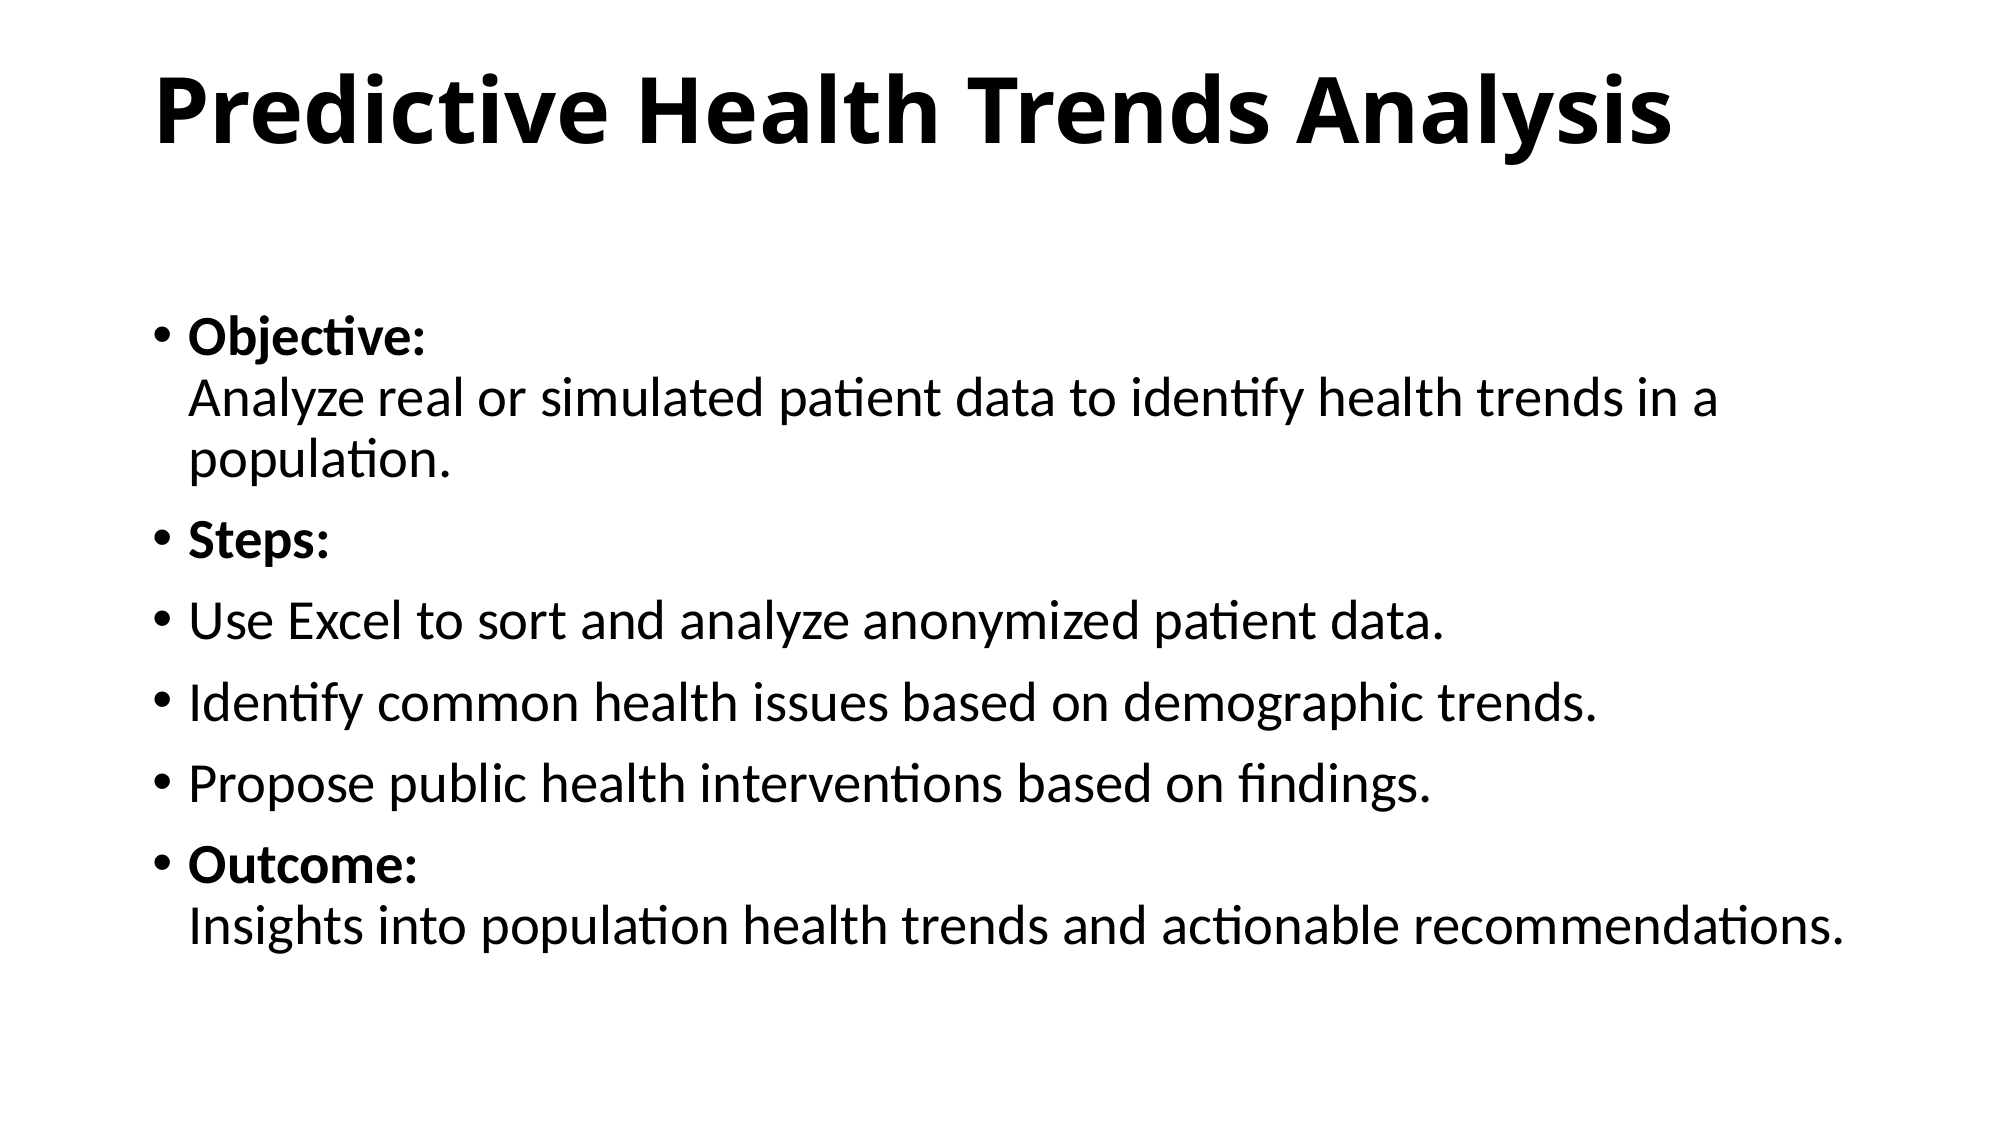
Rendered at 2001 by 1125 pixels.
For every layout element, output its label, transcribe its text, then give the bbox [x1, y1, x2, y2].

list Objective: Analyze real or simulated patient data to identify health trends in a population. Steps: Use Excel to sort and analyze anonymized patient data. Identify common health issues based on demographic trends. Propose public health interventions based on findings. Outcome: Insights into population health trends and actionable recommendations. [137, 299, 1863, 1014]
title Predictive Health Trends Analysis [137, 59, 1863, 278]
